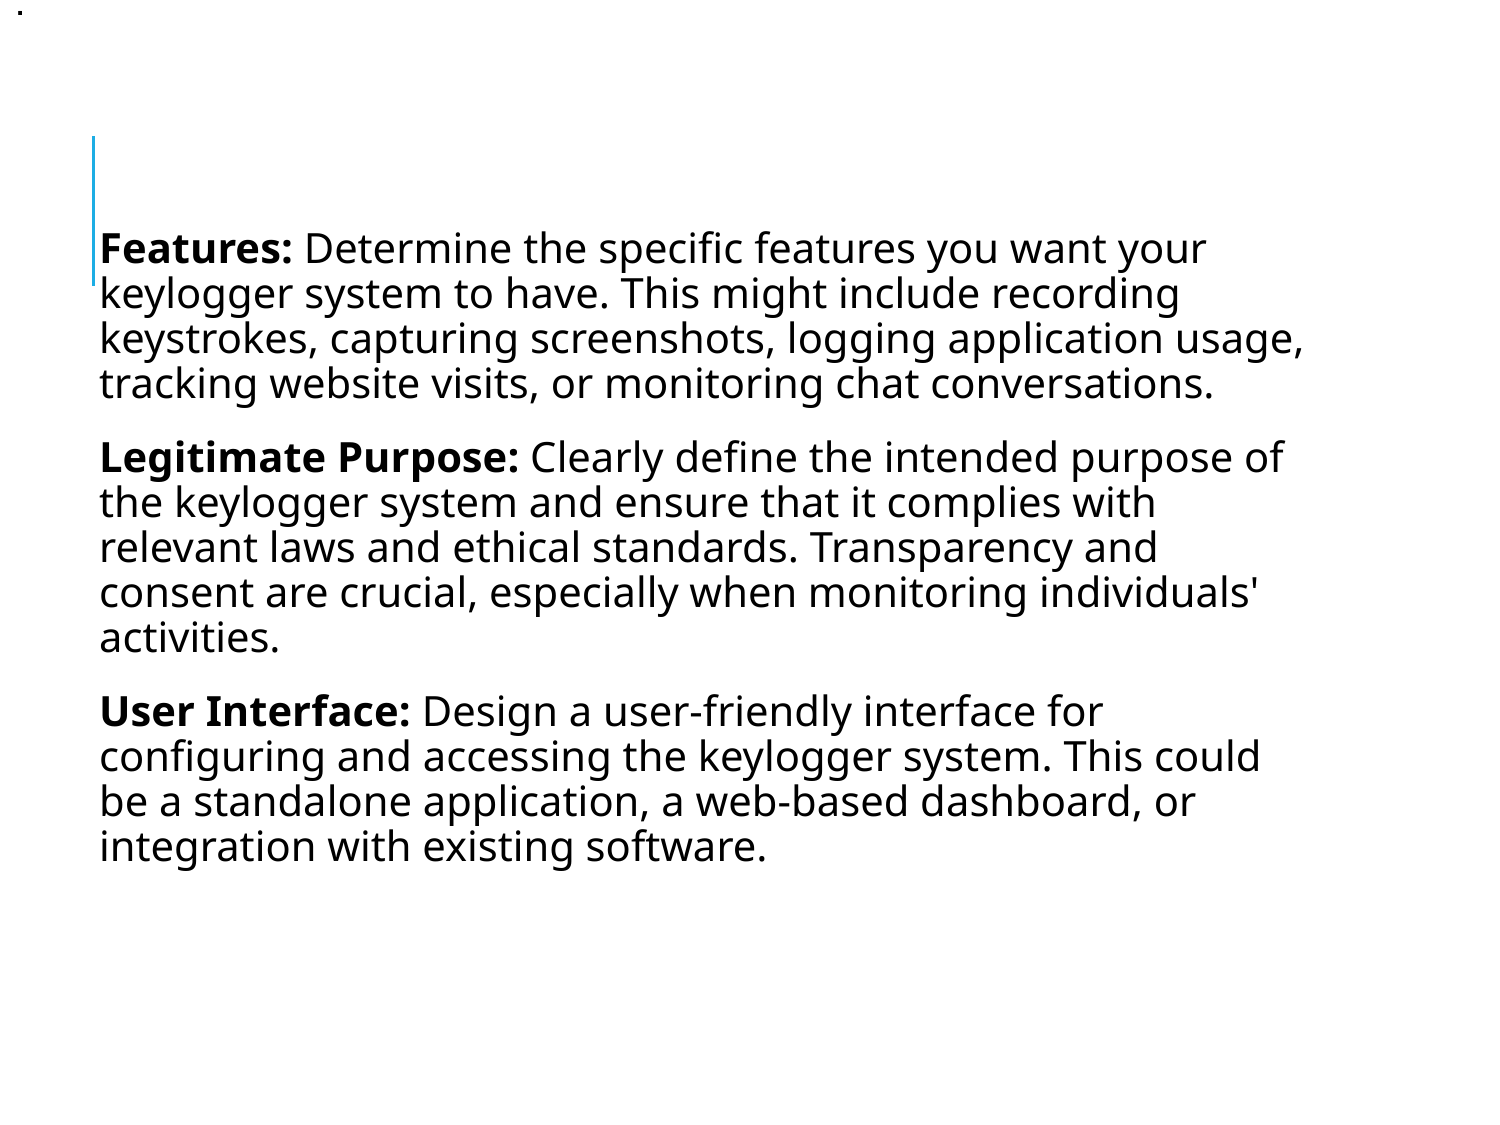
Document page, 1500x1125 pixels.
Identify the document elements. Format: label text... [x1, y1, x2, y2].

list Features: Determine the specific features you want your keylogger system to have. This might include recording keystrokes, capturing screenshots, logging application usage, tracking website visits, or monitoring chat conversations. Legitimate Purpose: Clearly define the intended purpose of the keylogger system and ensure that it complies with relevant laws and ethical standards. Transparency and consent are crucial, especially when monitoring individuals' activities. User Interface: Design a user-friendly interface for configuring and accessing the keylogger system. This could be a standalone application, a web-based dashboard, or integration with existing software. [76, 219, 1326, 1067]
text_box . [0, 0, 41, 30]
